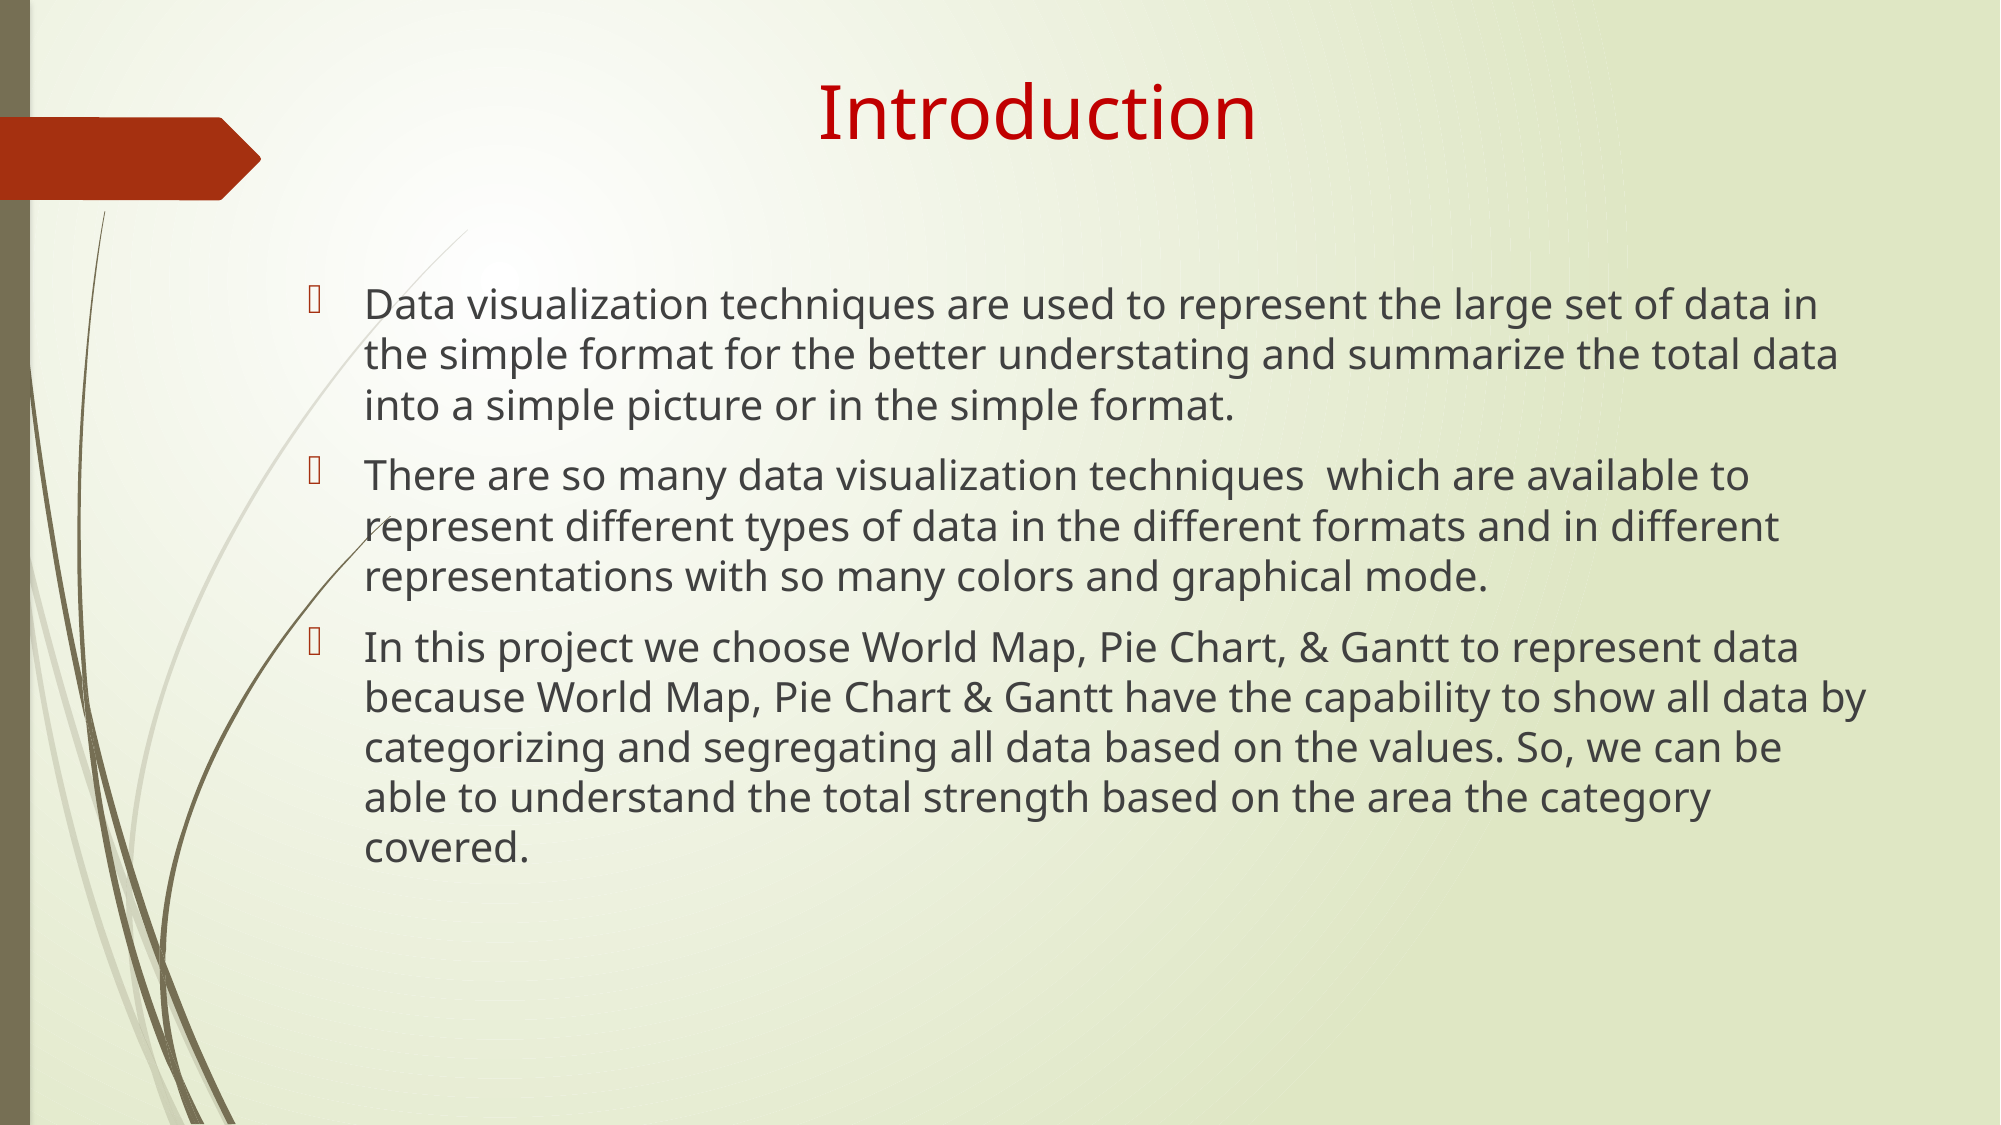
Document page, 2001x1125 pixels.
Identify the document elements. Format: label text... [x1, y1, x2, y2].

title Introduction [292, 57, 1786, 253]
list Data visualization techniques are used to represent the large set of data in the simple format for the better understating and summarize the total data into a simple picture or in the simple format. There are so many data visualization techniques which are available to represent different types of data in the different formats and in different representations with so many colors and graphical mode. In this project we choose World Map, Pie Chart, & Gantt to represent data because World Map, Pie Chart & Gantt have the capability to show all data by categorizing and segregating all data based on the values. So, we can be able to understand the total strength based on the area the category covered. [292, 270, 1888, 1055]
